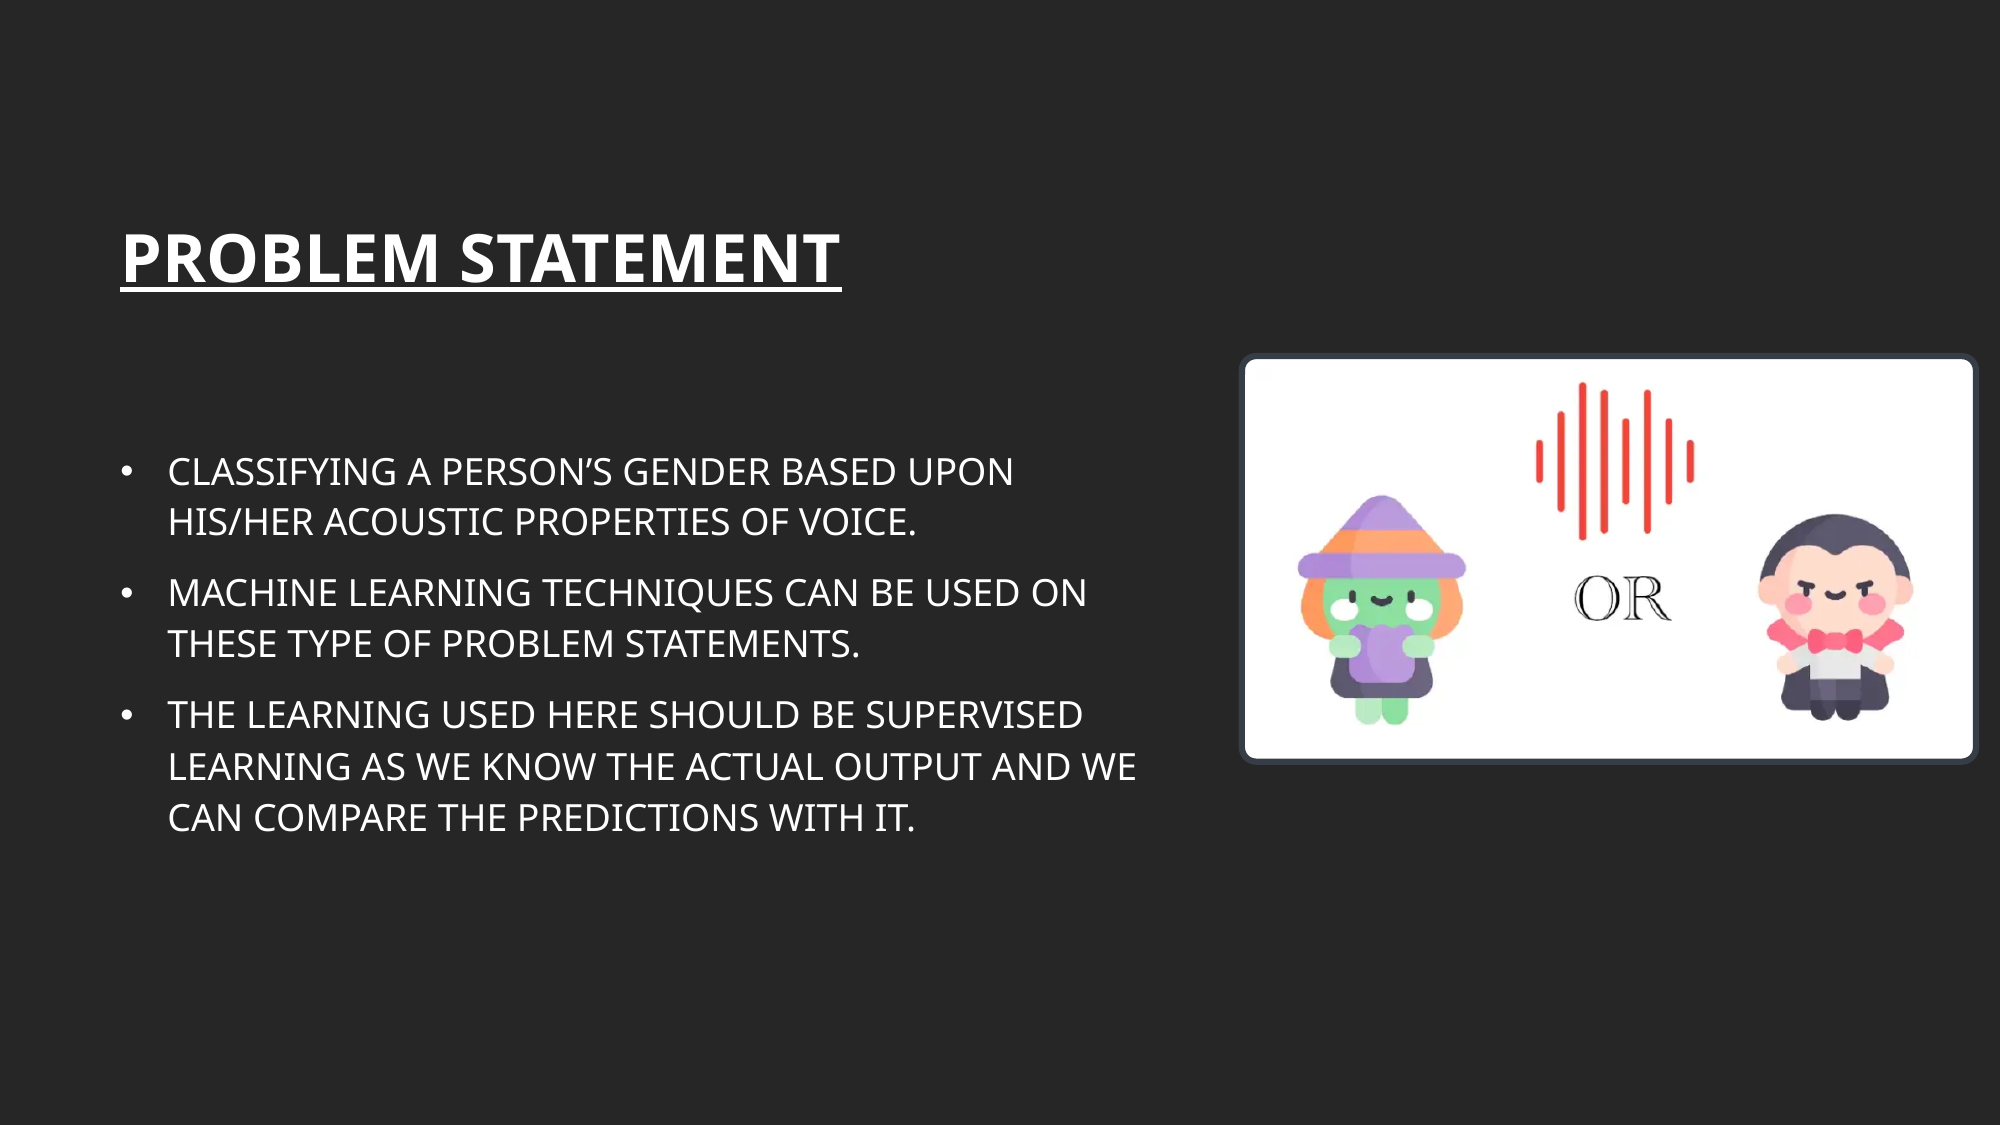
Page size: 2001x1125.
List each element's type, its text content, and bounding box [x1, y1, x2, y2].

picture [1241, 355, 1977, 762]
text_box classifying a person’s gender based upon his/her acoustic properties of voice. Machine learning techniques can be used on these type of problem statements. The learning used here should be supervised learning as we know the actual output and we can compare the predictions with it. [105, 437, 1184, 965]
text_box Problem statement [105, 99, 1184, 413]
